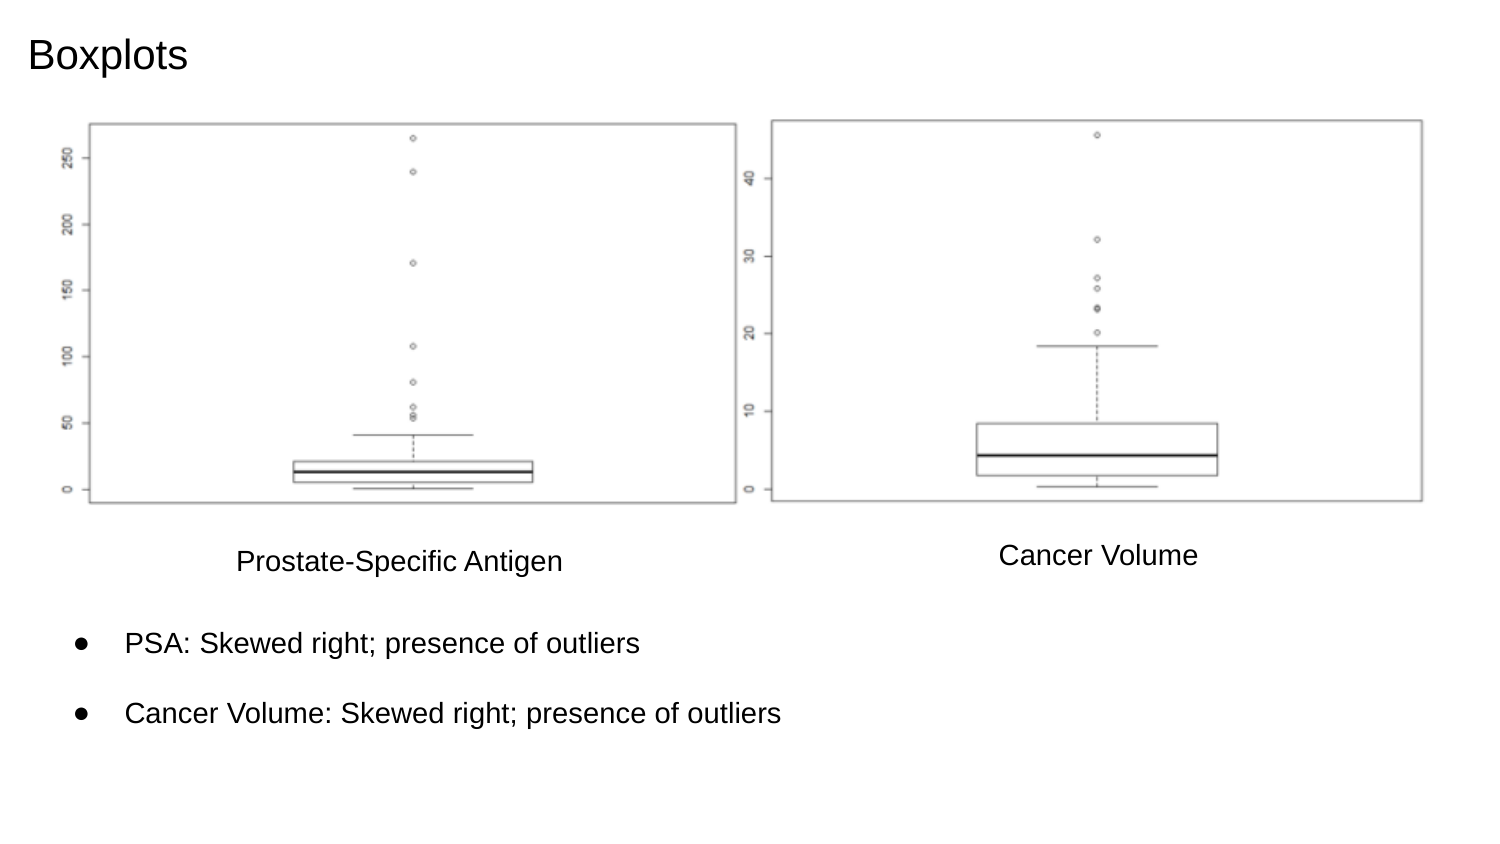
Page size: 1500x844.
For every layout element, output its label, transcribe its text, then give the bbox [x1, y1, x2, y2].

text_box Prostate-Specific Antigen [221, 536, 600, 592]
text_box Cancer Volume [983, 536, 1232, 587]
text_box PSA: Skewed right; presence of outliers Cancer Volume: Skewed right; presence of outliers [34, 609, 1446, 745]
title Boxplots [12, 12, 312, 100]
picture [41, 104, 1459, 528]
